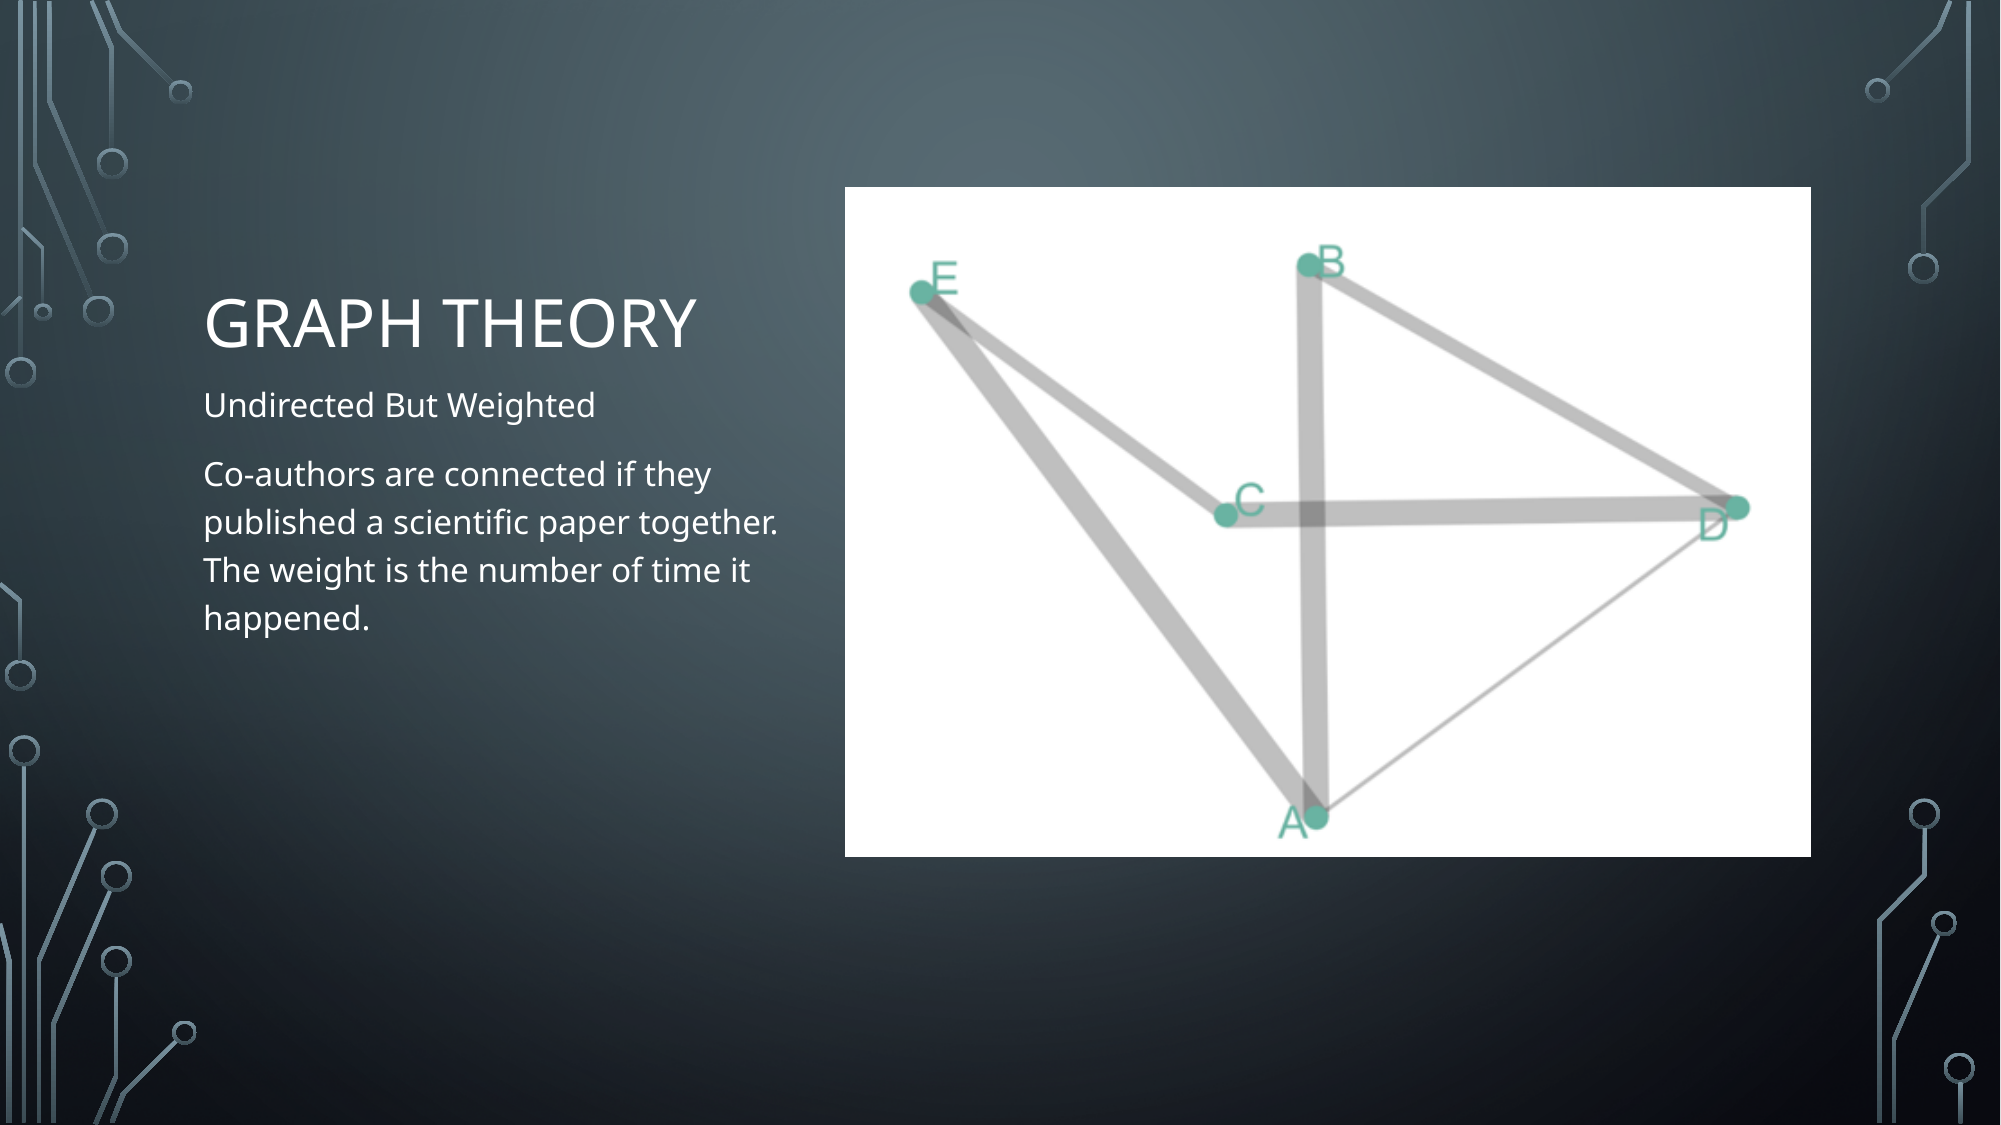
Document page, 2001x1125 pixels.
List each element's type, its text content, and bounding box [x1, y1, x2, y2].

title Graph Theory [188, 99, 821, 369]
picture [845, 187, 1811, 857]
list Undirected But Weighted Co-authors are connected if they published a scientific paper together. The weight is the number of time it happened. [188, 369, 821, 950]
